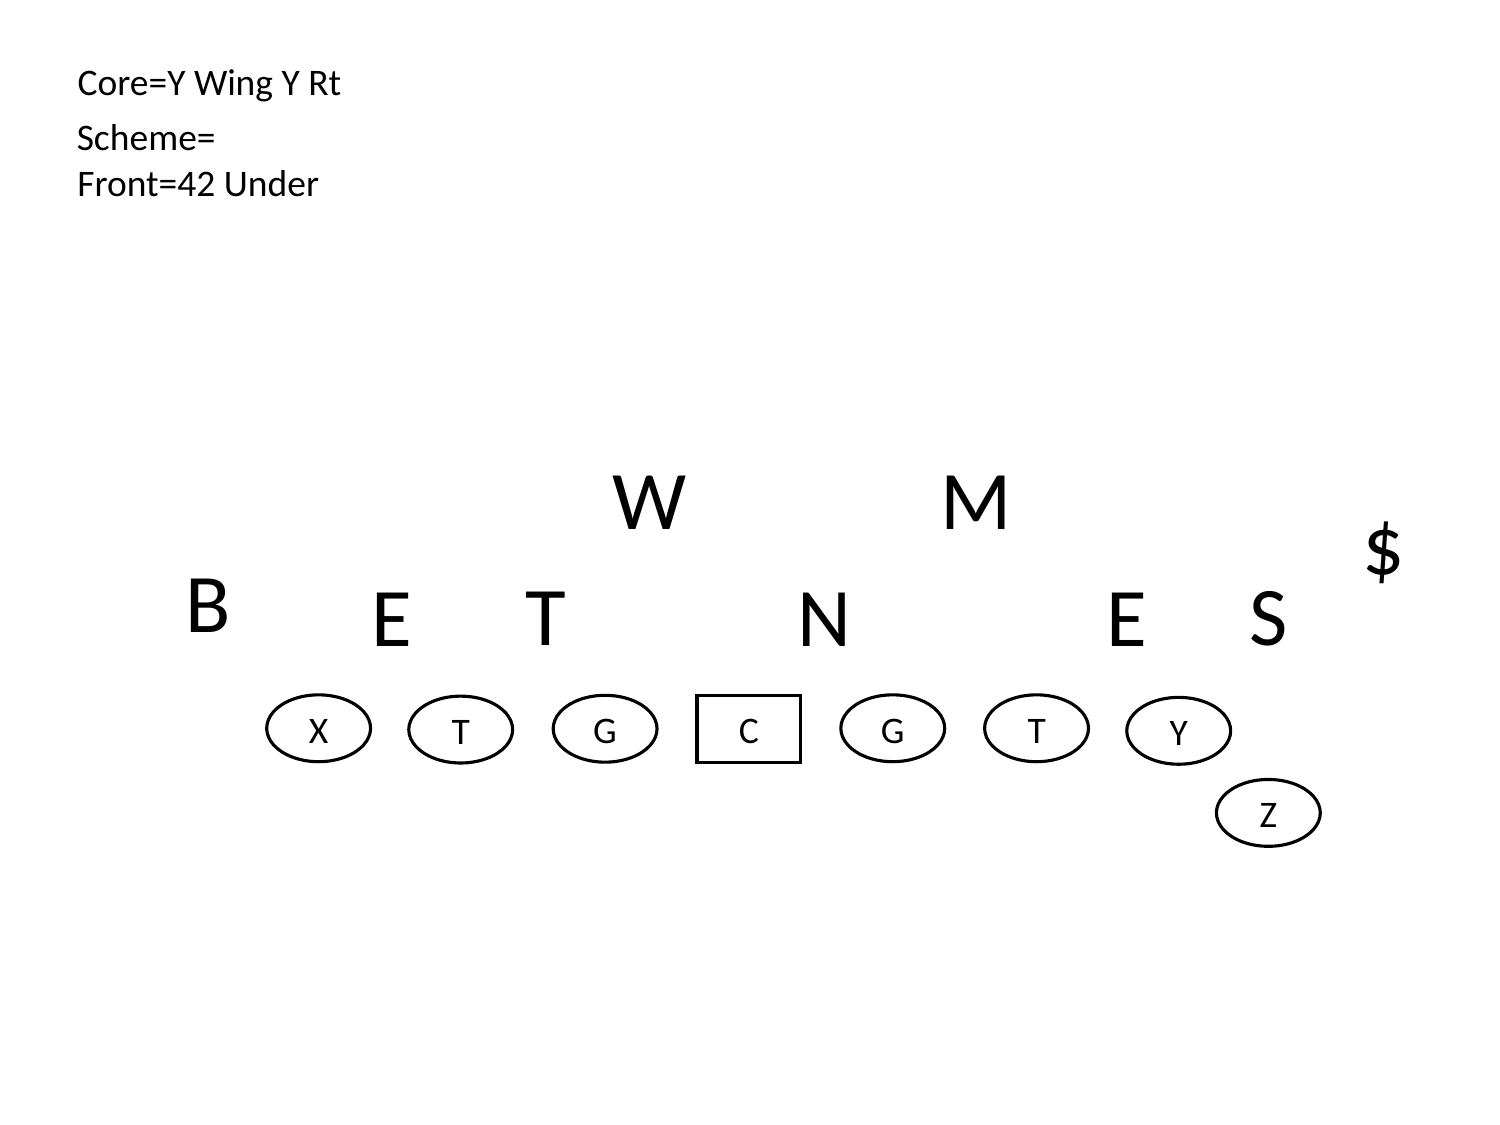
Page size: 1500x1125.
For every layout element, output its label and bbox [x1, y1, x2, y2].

text_box [1234, 554, 1303, 670]
text_box [839, 693, 946, 763]
text_box [407, 695, 514, 765]
text_box [782, 555, 867, 671]
text_box [1125, 696, 1232, 766]
text_box [552, 694, 659, 764]
text_box [1091, 555, 1163, 671]
text_box [510, 554, 582, 670]
text_box [1215, 778, 1322, 848]
text_box [265, 693, 372, 763]
text_box [926, 438, 1028, 554]
text_box [1347, 483, 1406, 599]
text_box [62, 50, 357, 211]
text_box [696, 694, 802, 763]
text_box [170, 541, 246, 657]
text_box [983, 693, 1090, 763]
text_box [356, 555, 428, 671]
text_box [598, 438, 702, 554]
